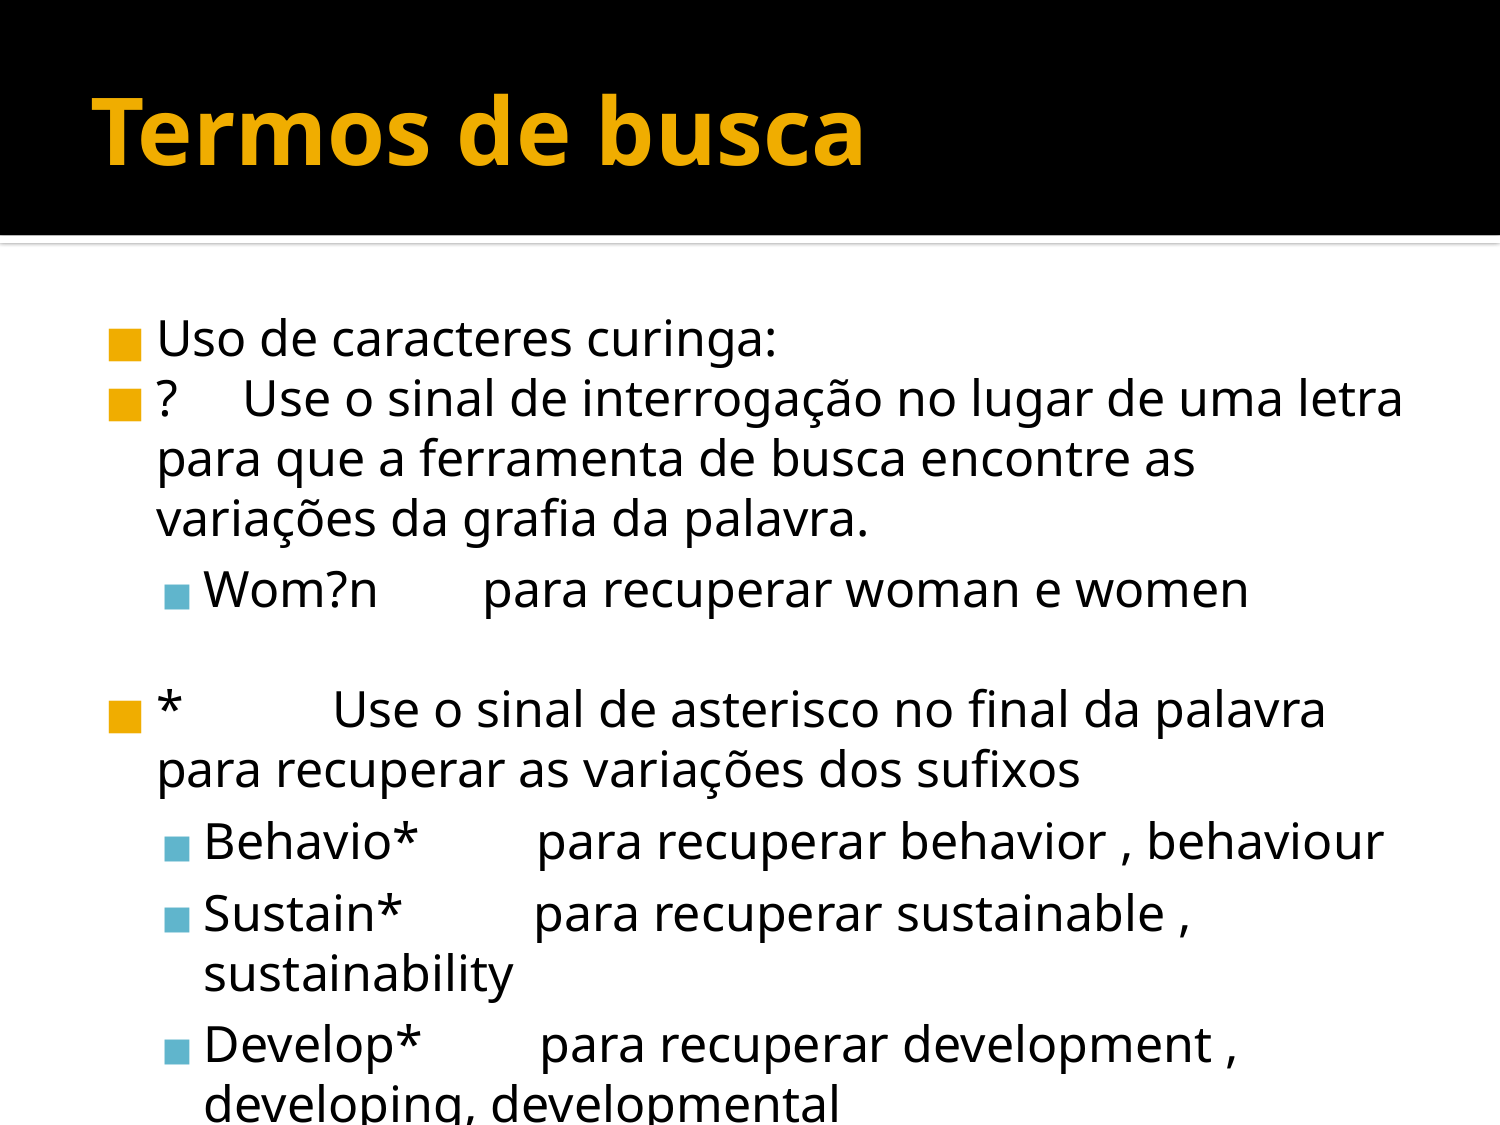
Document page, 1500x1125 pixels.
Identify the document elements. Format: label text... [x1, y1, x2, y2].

text_box Termos de busca [75, 25, 1425, 231]
text_box Uso de caracteres curinga: ? Use o sinal de interrogação no lugar de uma letra para que a ferramenta de busca encontre as variações da grafia da palavra. Wom?n para recuperar woman e women * Use o sinal de asterisco no final da palavra para recuperar as variações dos sufixos Behavio* para recuperar behavior , behaviour Sustain* para recuperar sustainable , sustainability Develop* para recuperar development , developing, developmental [75, 291, 1425, 1050]
